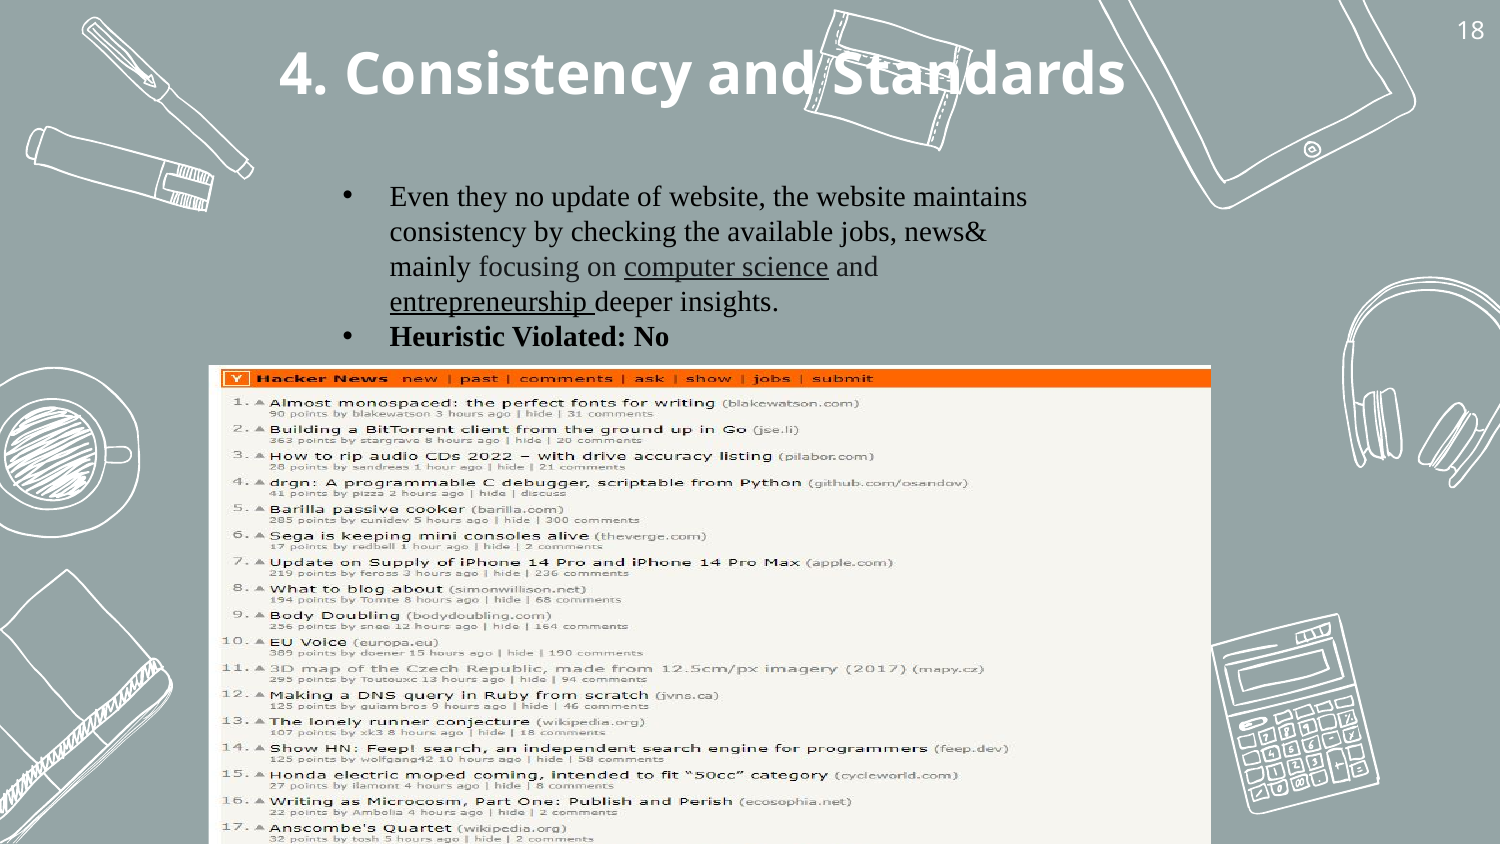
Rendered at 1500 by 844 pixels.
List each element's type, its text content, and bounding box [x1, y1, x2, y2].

picture [208, 364, 1212, 844]
title 4. Consistency and Standards [208, 0, 1198, 122]
slide_number 18 [1435, 0, 1500, 53]
text_box Even they no update of website, the website maintains consistency by checking the available jobs, news& mainly focusing on computer science and entrepreneurship deeper insights. Heuristic Violated: No [327, 170, 1078, 363]
